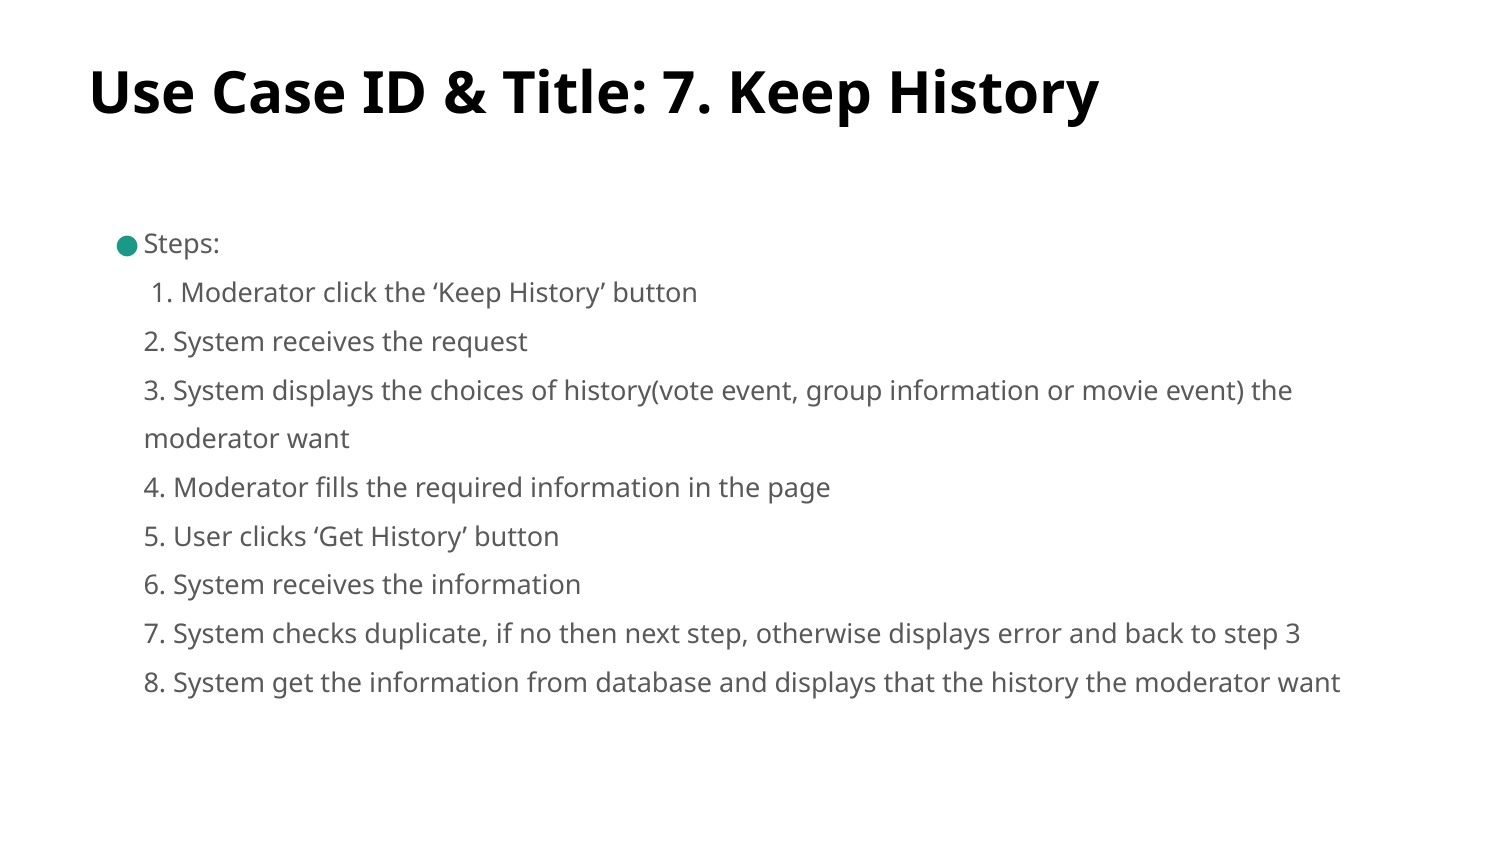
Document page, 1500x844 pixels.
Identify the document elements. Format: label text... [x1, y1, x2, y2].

list Steps: 1. Moderator click the ‘Keep History’ button 2. System receives the request 3. System displays the choices of history(vote event, group information or movie event) the moderator want 4. Moderator fills the required information in the page 5. User clicks ‘Get History’ button 6. System receives the information 7. System checks duplicate, if no then next step, otherwise displays error and back to step 3 8. System get the information from database and displays that the history the moderator want [103, 224, 1397, 760]
title Use Case ID & Title: 7. Keep History [77, 33, 1481, 156]
